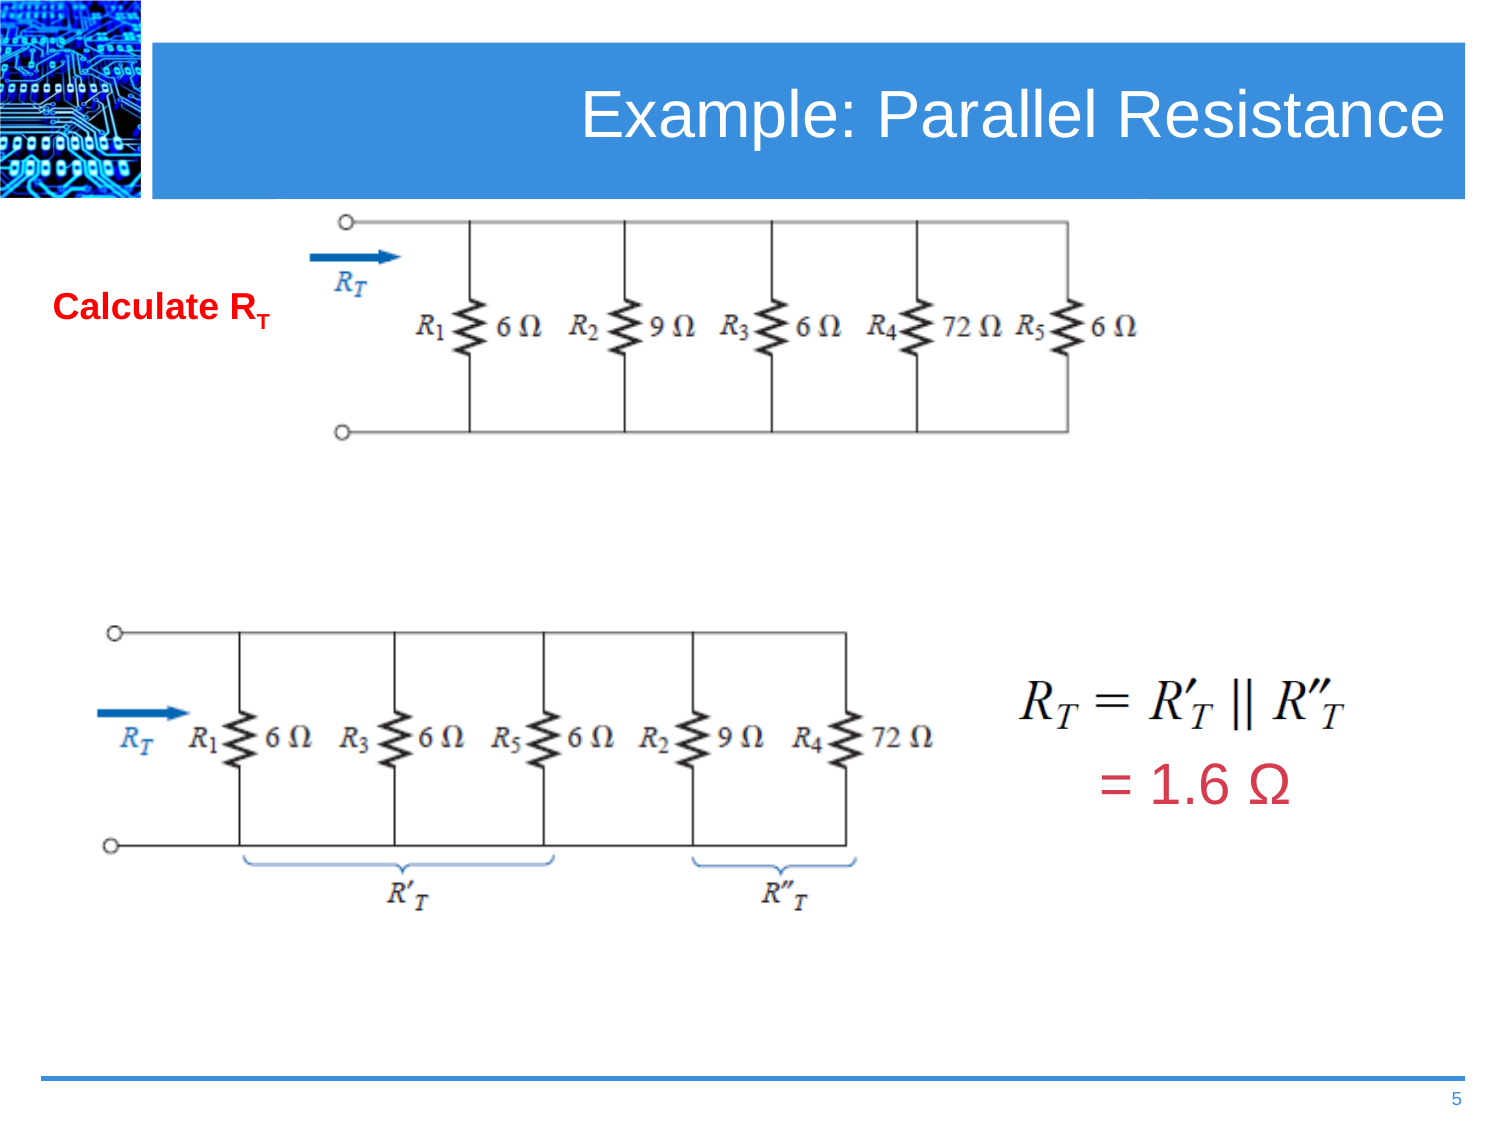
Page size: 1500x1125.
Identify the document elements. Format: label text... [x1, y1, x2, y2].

picture [6, 176, 32, 197]
picture [1, 1, 140, 197]
picture [62, 624, 939, 926]
picture [274, 199, 1149, 456]
slide_number 5 [1421, 1080, 1463, 1116]
title Example: Parallel Resistance [304, 54, 1463, 159]
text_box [1008, 663, 1351, 826]
text_box Calculate RT [37, 274, 269, 341]
